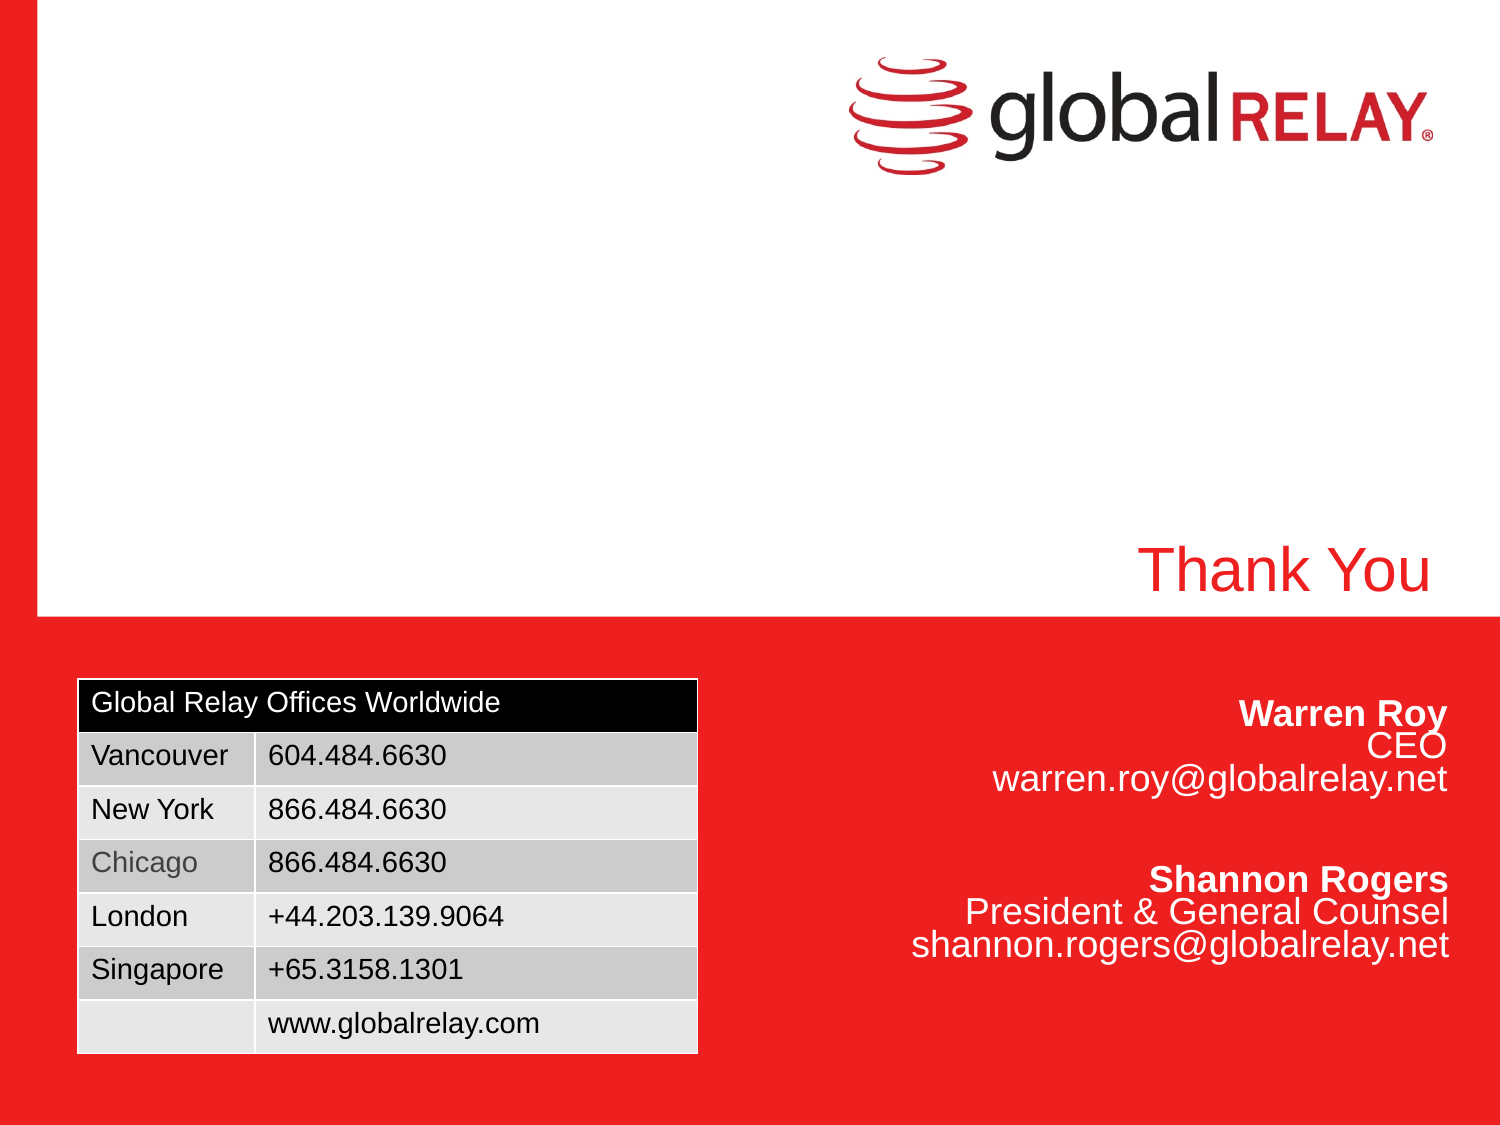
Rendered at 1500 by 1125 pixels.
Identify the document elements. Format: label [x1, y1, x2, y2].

picture [849, 57, 1433, 175]
